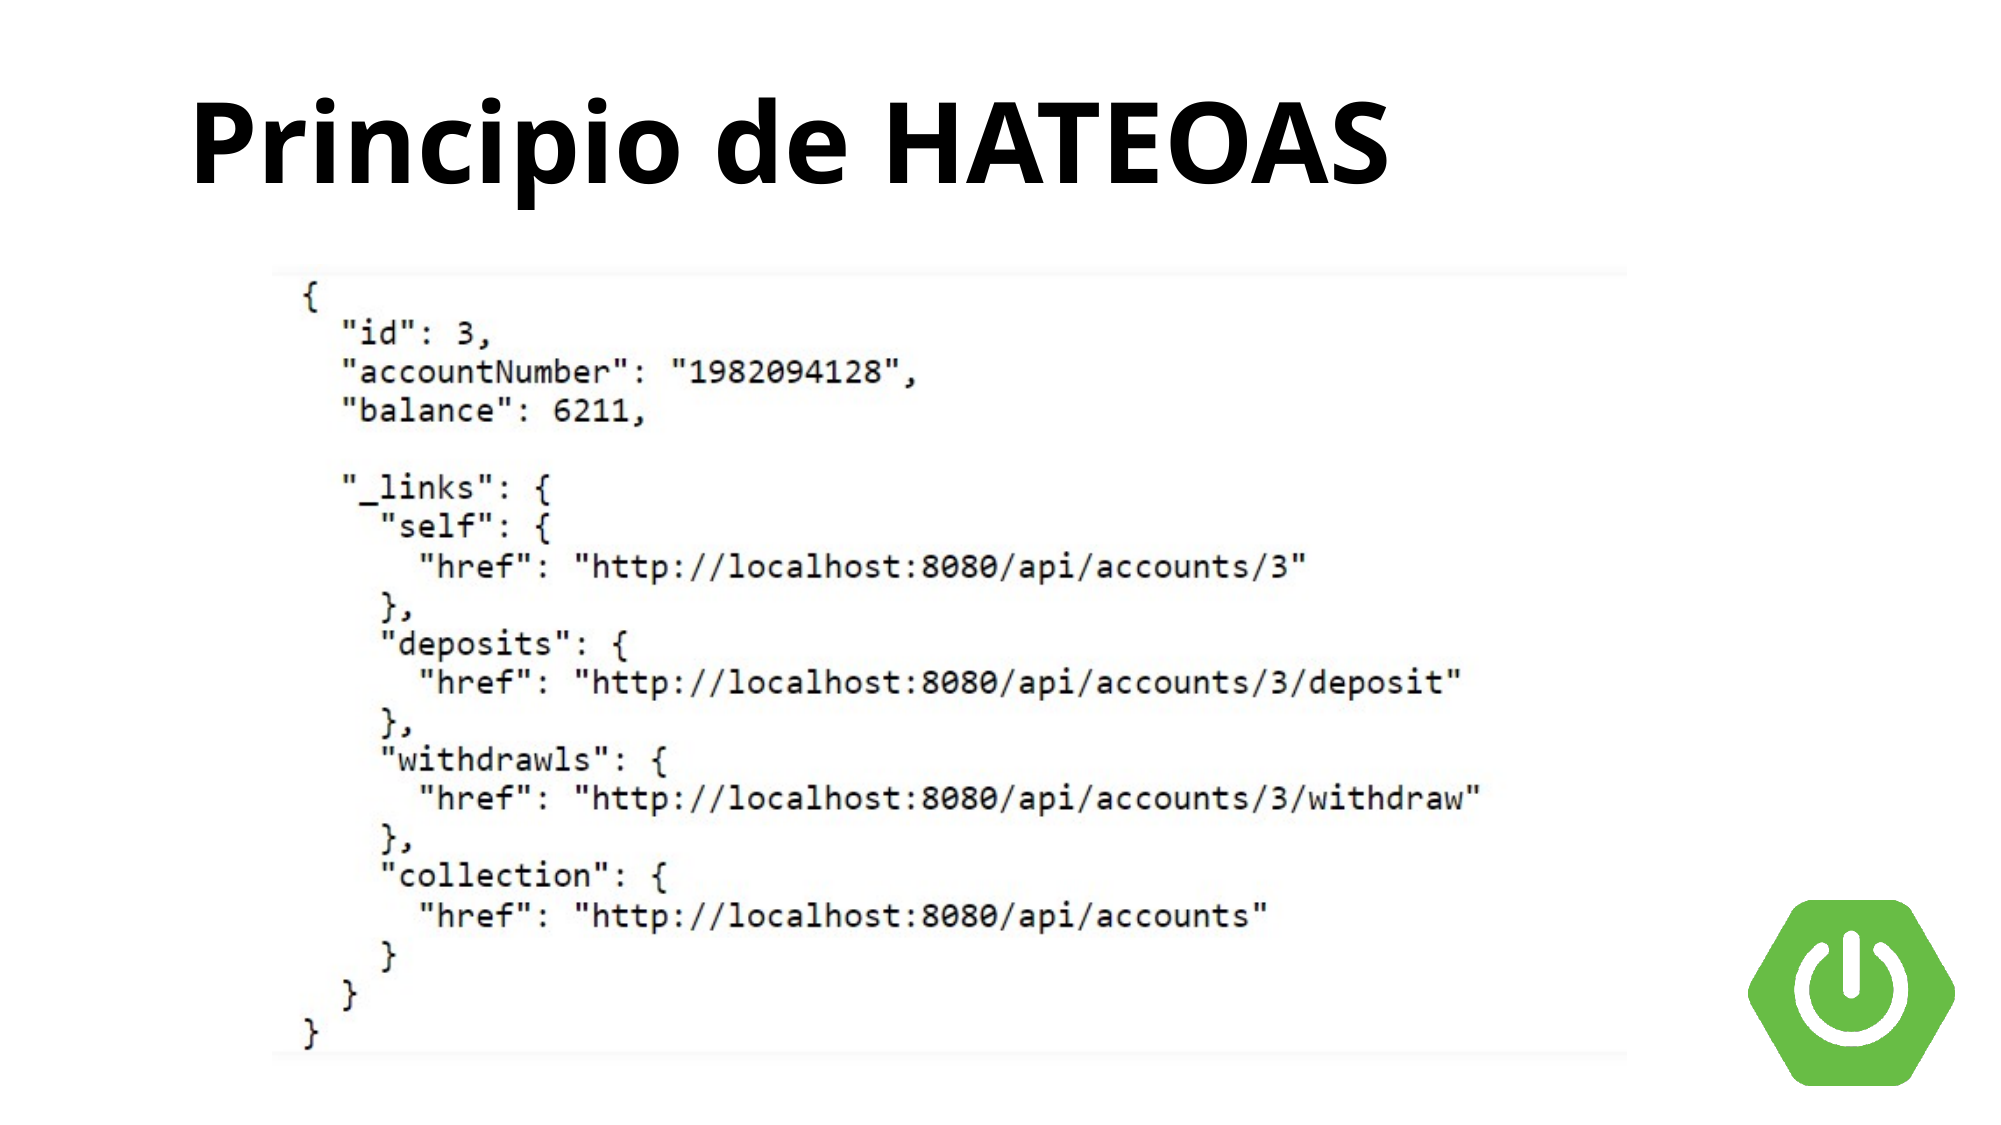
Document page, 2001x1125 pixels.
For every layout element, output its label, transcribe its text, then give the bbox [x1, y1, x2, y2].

picture [272, 264, 1627, 1066]
picture [1748, 900, 1955, 1086]
text_box Principio de HATEOAS [0, 64, 1725, 214]
